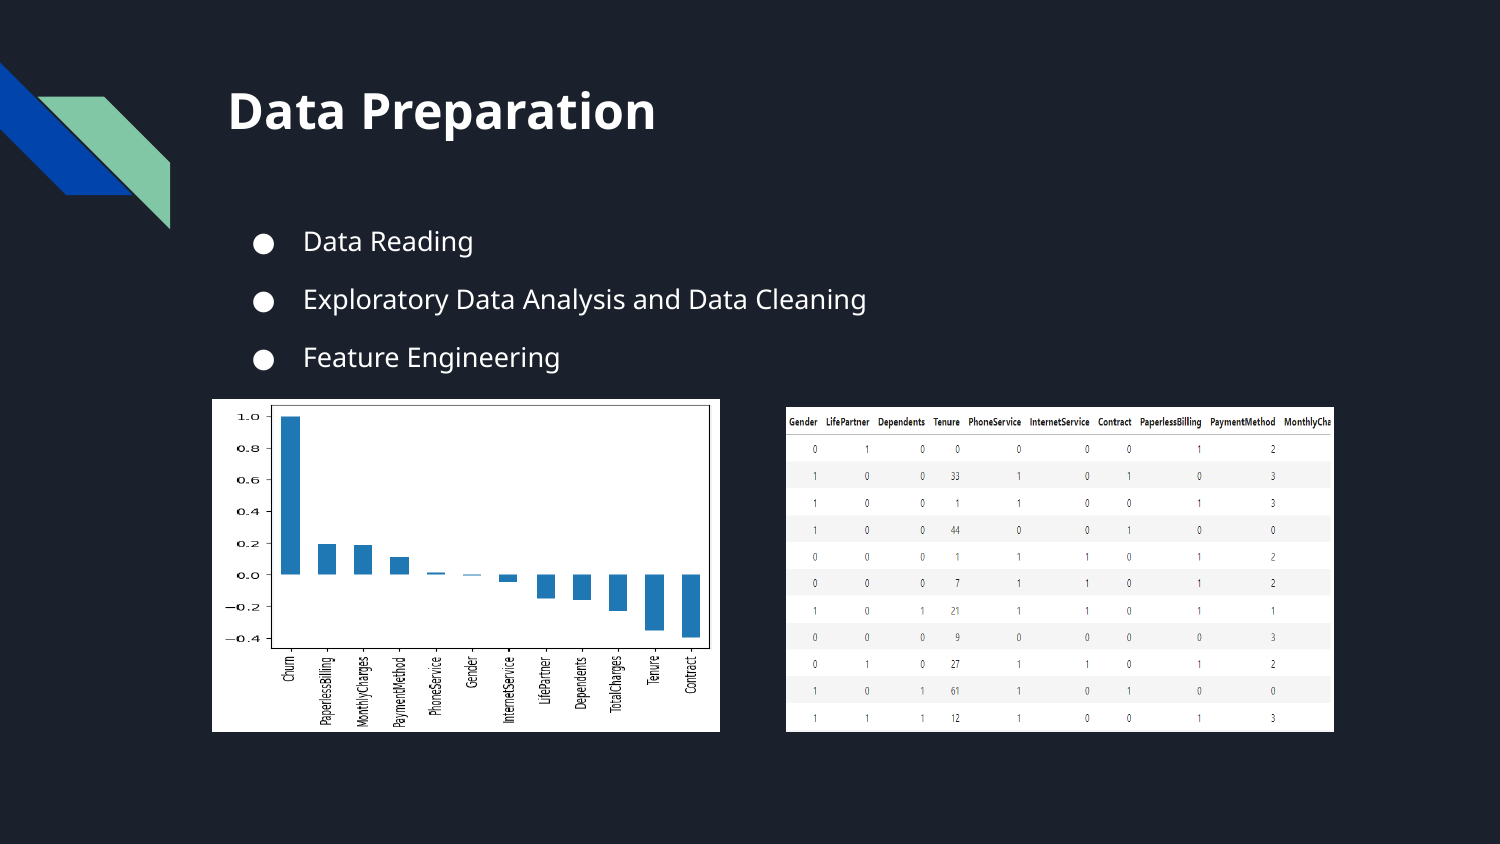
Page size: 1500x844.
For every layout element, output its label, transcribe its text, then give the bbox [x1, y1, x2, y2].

list Data Reading Exploratory Data Analysis and Data Cleaning Feature Engineering [212, 204, 1368, 408]
picture [785, 406, 1334, 732]
title Data Preparation [212, 64, 1368, 160]
picture [212, 399, 720, 732]
